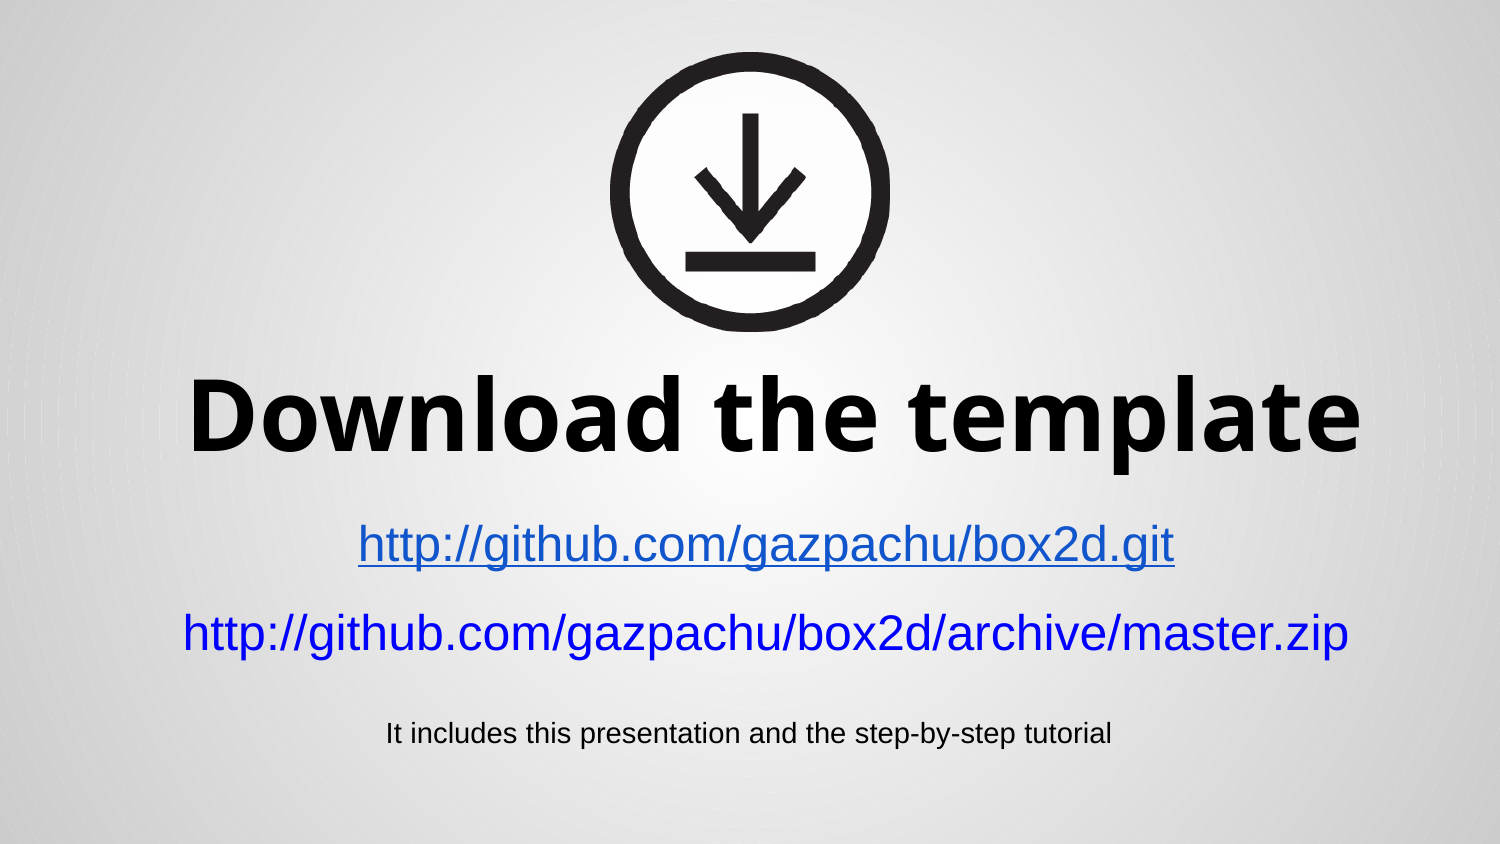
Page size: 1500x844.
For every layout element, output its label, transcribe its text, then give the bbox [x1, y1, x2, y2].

text_box It includes this presentation and the step-by-step tutorial [293, 699, 1205, 774]
picture [609, 51, 890, 332]
text_box http://github.com/gazpachu/box2d.git [112, 496, 1421, 585]
title Download the template [112, 296, 1388, 487]
text_box http://github.com/gazpachu/box2d/archive/master.zip [112, 585, 1421, 682]
